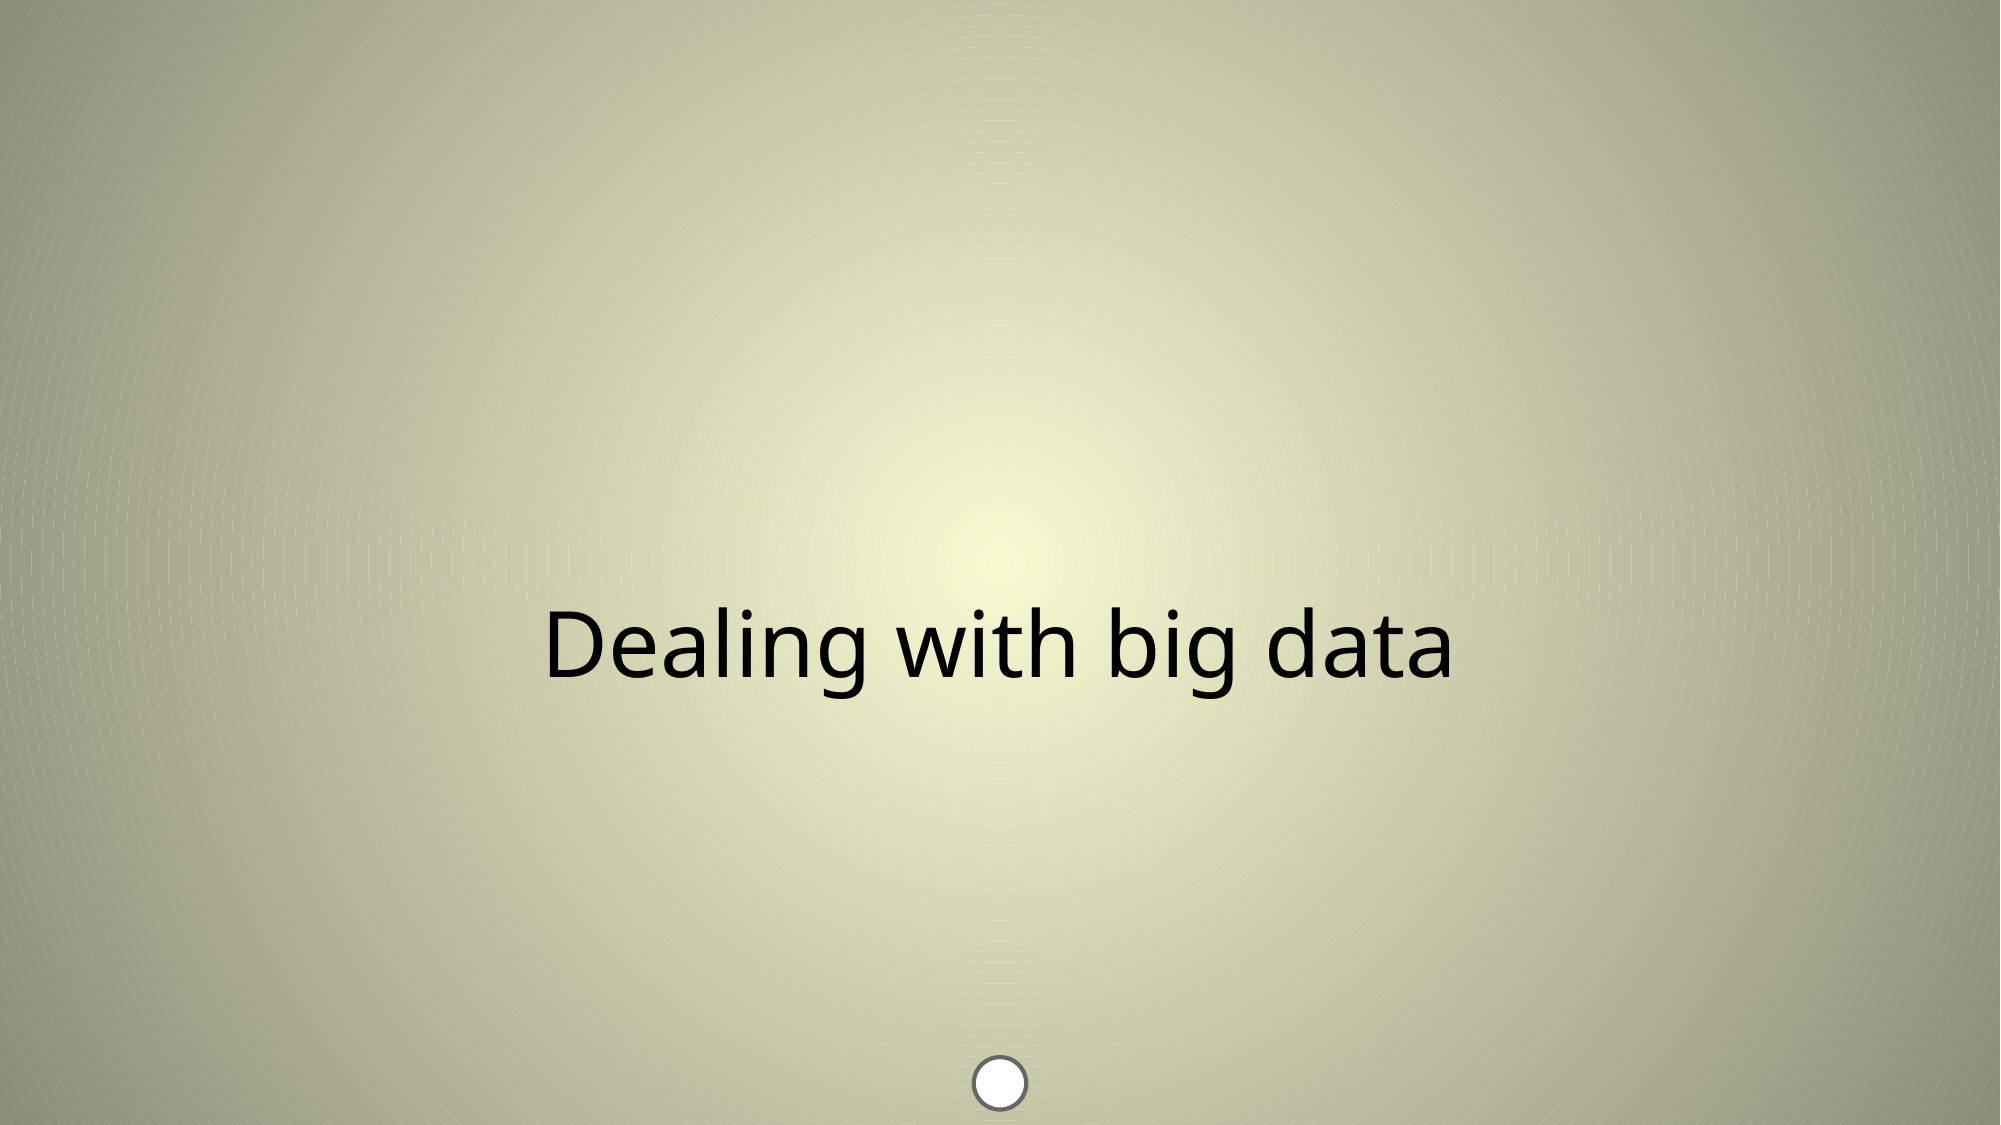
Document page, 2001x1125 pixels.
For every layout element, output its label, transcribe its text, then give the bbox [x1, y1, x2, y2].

title Dealing with big data [150, 507, 1850, 774]
text_box [971, 1054, 1029, 1112]
